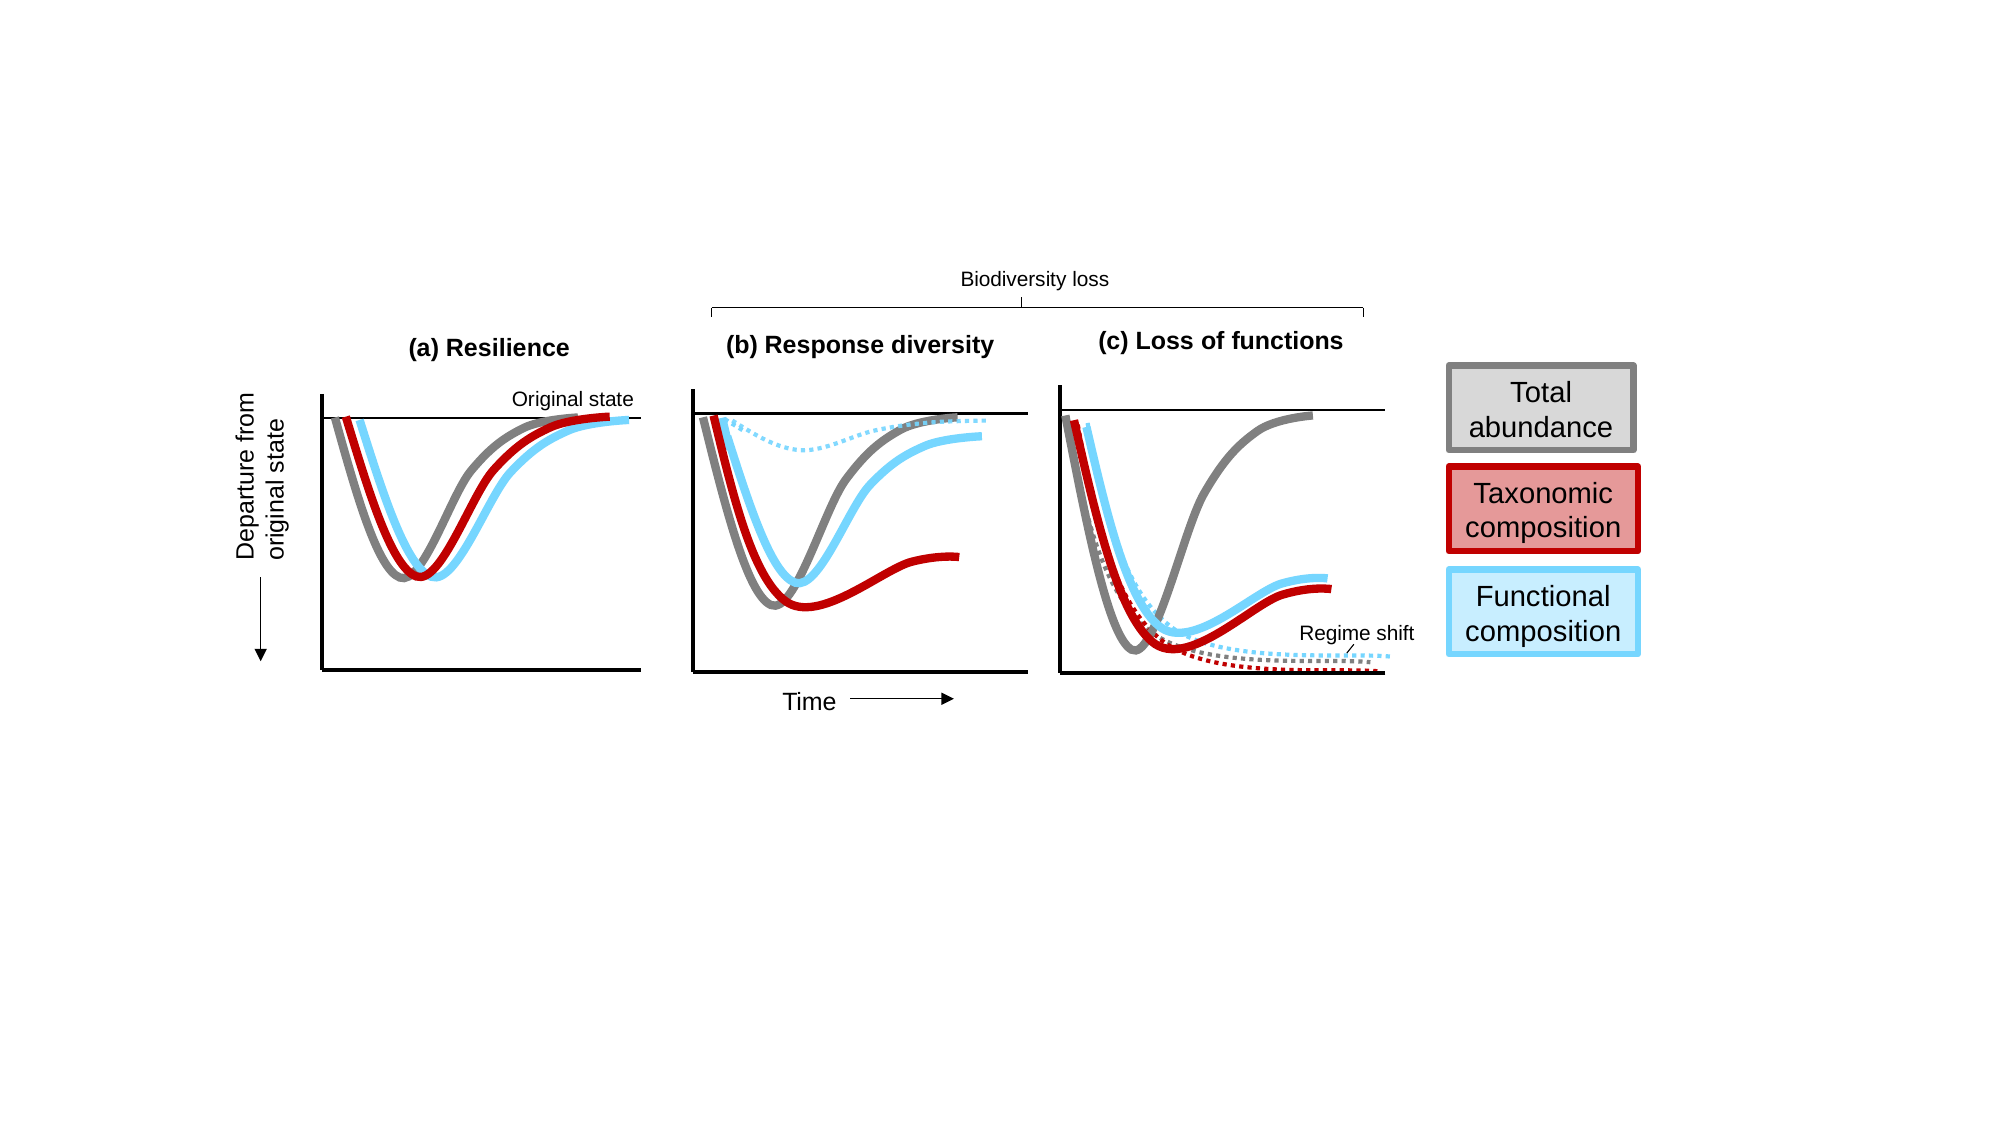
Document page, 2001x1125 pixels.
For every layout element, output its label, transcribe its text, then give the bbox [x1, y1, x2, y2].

text_box Original state [641, 378, 649, 418]
text_box Regime shift [1392, 612, 1431, 653]
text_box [711, 297, 1364, 318]
text_box Time [767, 677, 852, 723]
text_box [693, 320, 1028, 673]
text_box Biodiversity loss [945, 258, 1130, 297]
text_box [1346, 644, 1354, 654]
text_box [321, 323, 641, 670]
text_box Departure from original state [221, 368, 296, 576]
text_box Taxonomic composition [1448, 466, 1638, 552]
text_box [1386, 420, 1392, 672]
text_box Functional composition [1448, 569, 1638, 655]
text_box Total abundance [1448, 365, 1634, 451]
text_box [1060, 317, 1386, 674]
